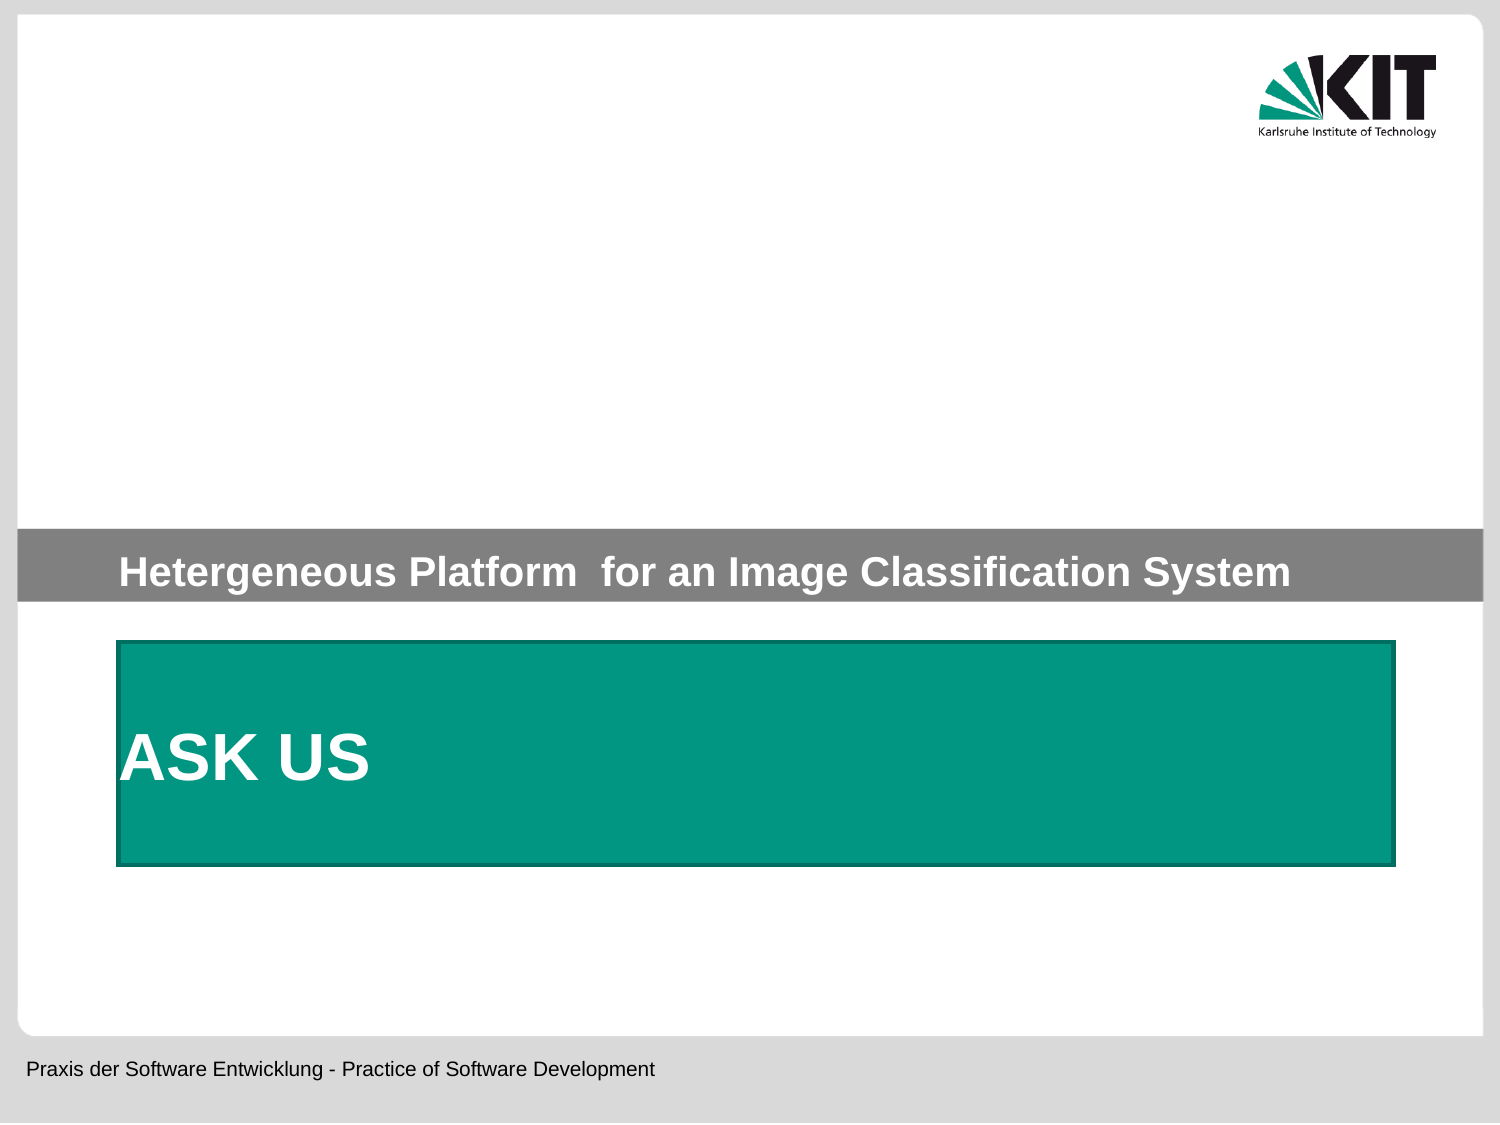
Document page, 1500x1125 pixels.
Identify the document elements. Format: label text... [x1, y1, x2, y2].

picture [0, 0, 1500, 1123]
title Ask us [116, 640, 1396, 867]
footer Praxis der Software Entwicklung - Practice of Software Development [25, 1055, 845, 1116]
list Hetergeneous Platform for an Image Classification System [118, 442, 1394, 596]
